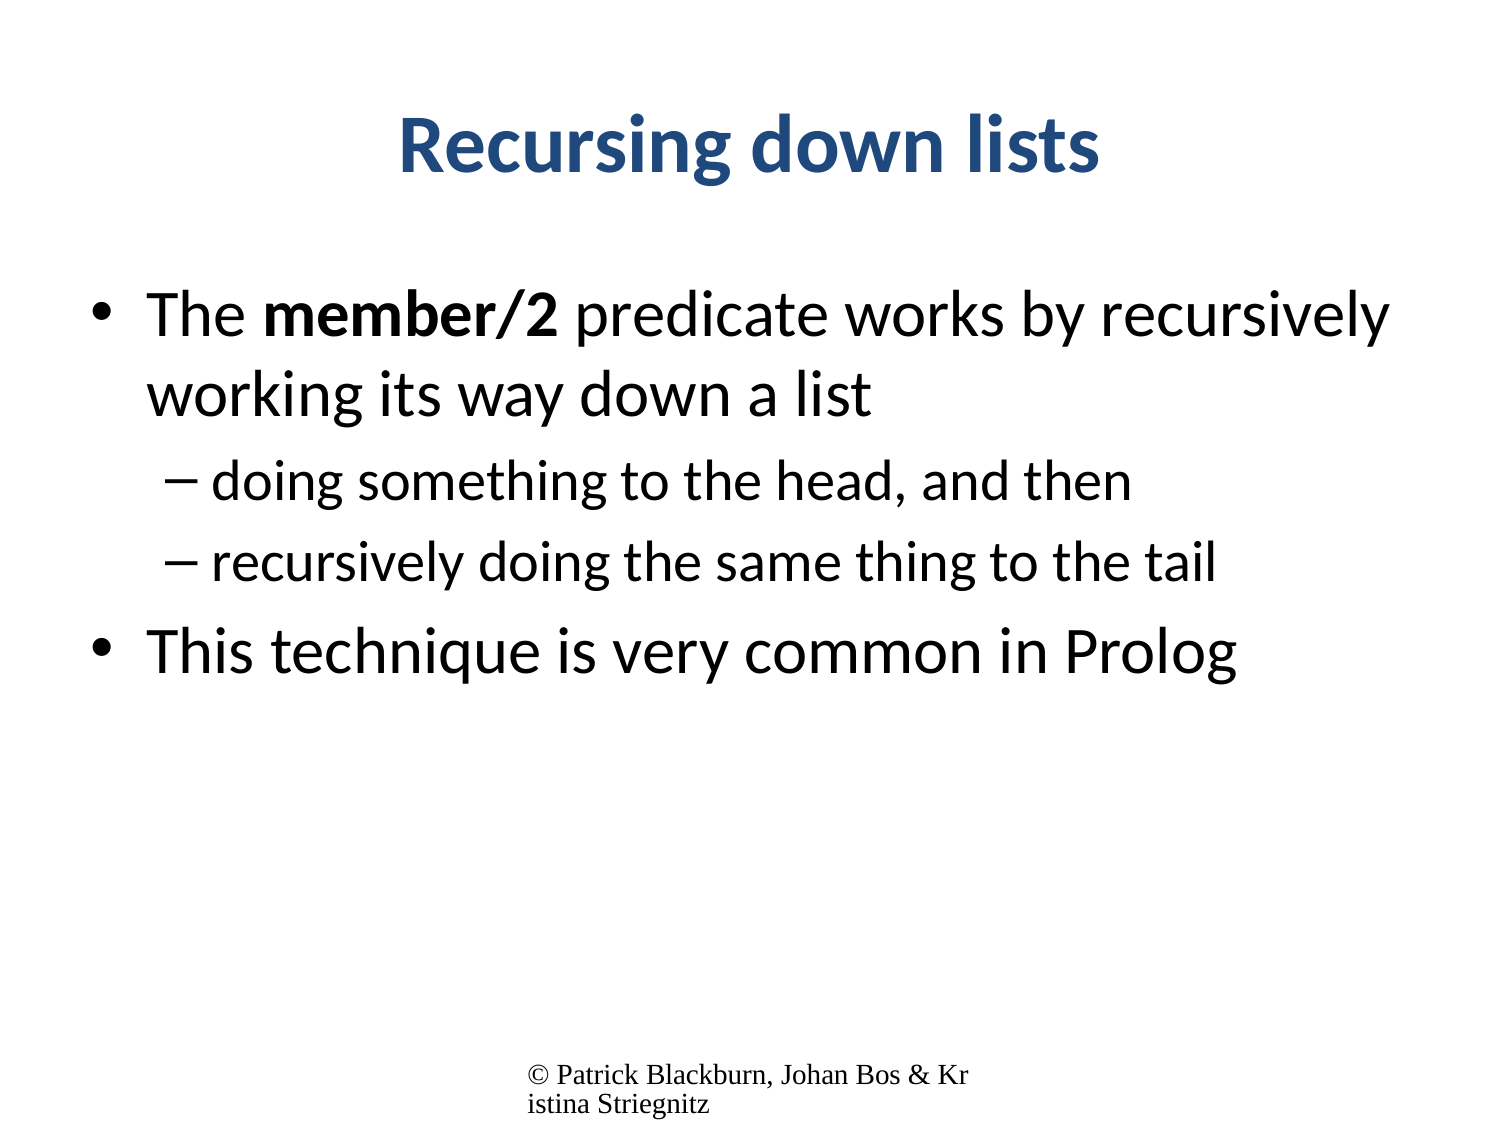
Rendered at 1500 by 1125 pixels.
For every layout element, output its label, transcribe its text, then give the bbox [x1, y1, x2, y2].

list The member/2 predicate works by recursively working its way down a list doing something to the head, and then recursively doing the same thing to the tail This technique is very common in Prolog [75, 262, 1425, 800]
title Recursing down lists [75, 45, 1425, 233]
footer © Patrick Blackburn, Johan Bos & Kristina Striegnitz [512, 1042, 988, 1103]
